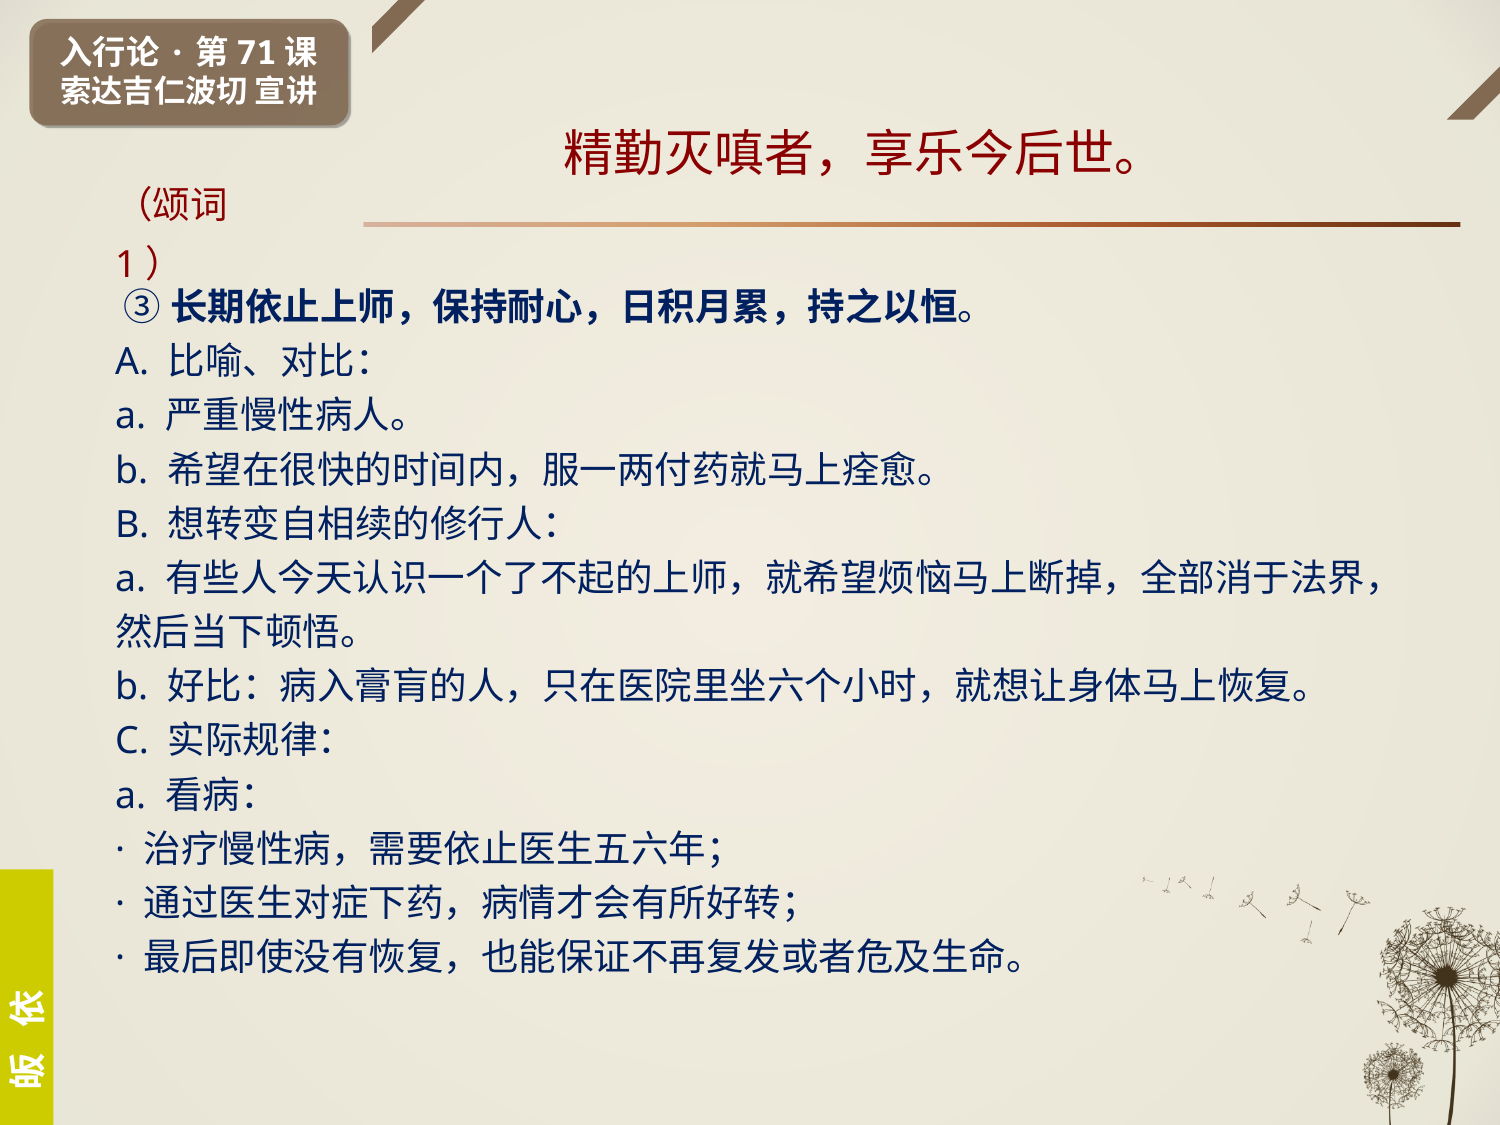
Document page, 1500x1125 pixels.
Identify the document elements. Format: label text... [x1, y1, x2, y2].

picture [0, 0, 1500, 1125]
text_box ③长期依止上师，保持耐心，日积月累，持之以恒。 A. 比喻、对比： a. 严重慢性病人。 b. 希望在很快的时间内，服一两付药就马上痊愈。 B. 想转变自相续的修行人： a. 有些人今天认识一个了不起的上师，就希望烦恼马上断掉，全部消于法界，然后当下顿悟。 b. 好比：病入膏肓的人，只在医院里坐六个小时，就想让身体马上恢复。 C. 实际规律： a. 看病： · 治疗慢性病，需要依止医生五六年； · 通过医生对症下药，病情才会有所好转； · 最后即使没有恢复，也能保证不再复发或者危及生命。 [100, 266, 1412, 986]
text_box 皈 依 [0, 869, 54, 1125]
text_box （颂词1） [100, 160, 278, 266]
text_box [1446, 66, 1500, 120]
text_box 精勤灭嗔者，享乐今后世。 [549, 18, 1211, 190]
text_box [372, 0, 425, 54]
text_box 入行论·第71课 索达吉仁波切 宣讲 [29, 18, 349, 126]
